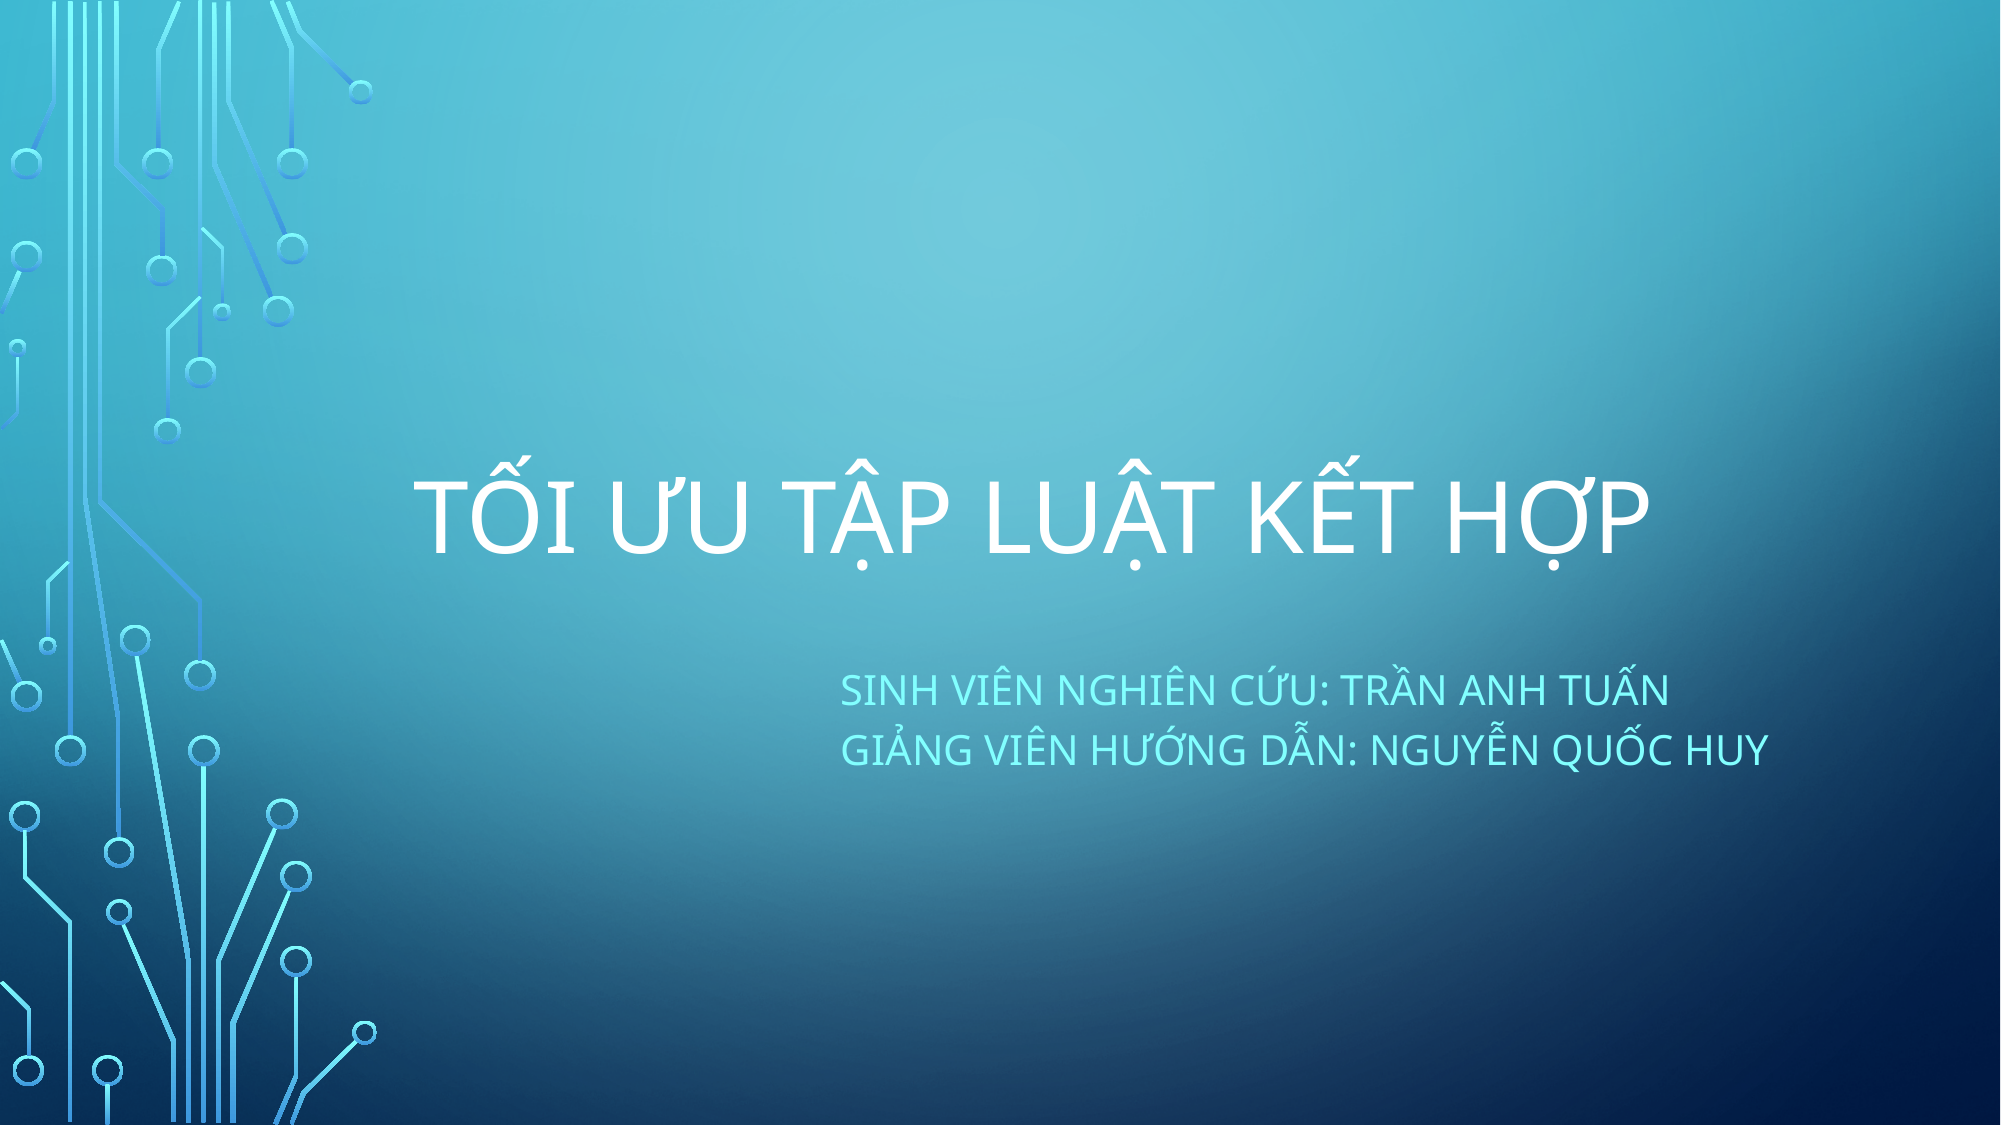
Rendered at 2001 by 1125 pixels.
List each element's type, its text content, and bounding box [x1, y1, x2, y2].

subtitle Sinh viên Nghiên cứu: Trần Anh Tuấn Giảng viên hướng dẫn: Nguyễn Quốc Huy [825, 646, 2000, 918]
title Tối ưu tập luật kết hợp [398, 36, 2000, 584]
